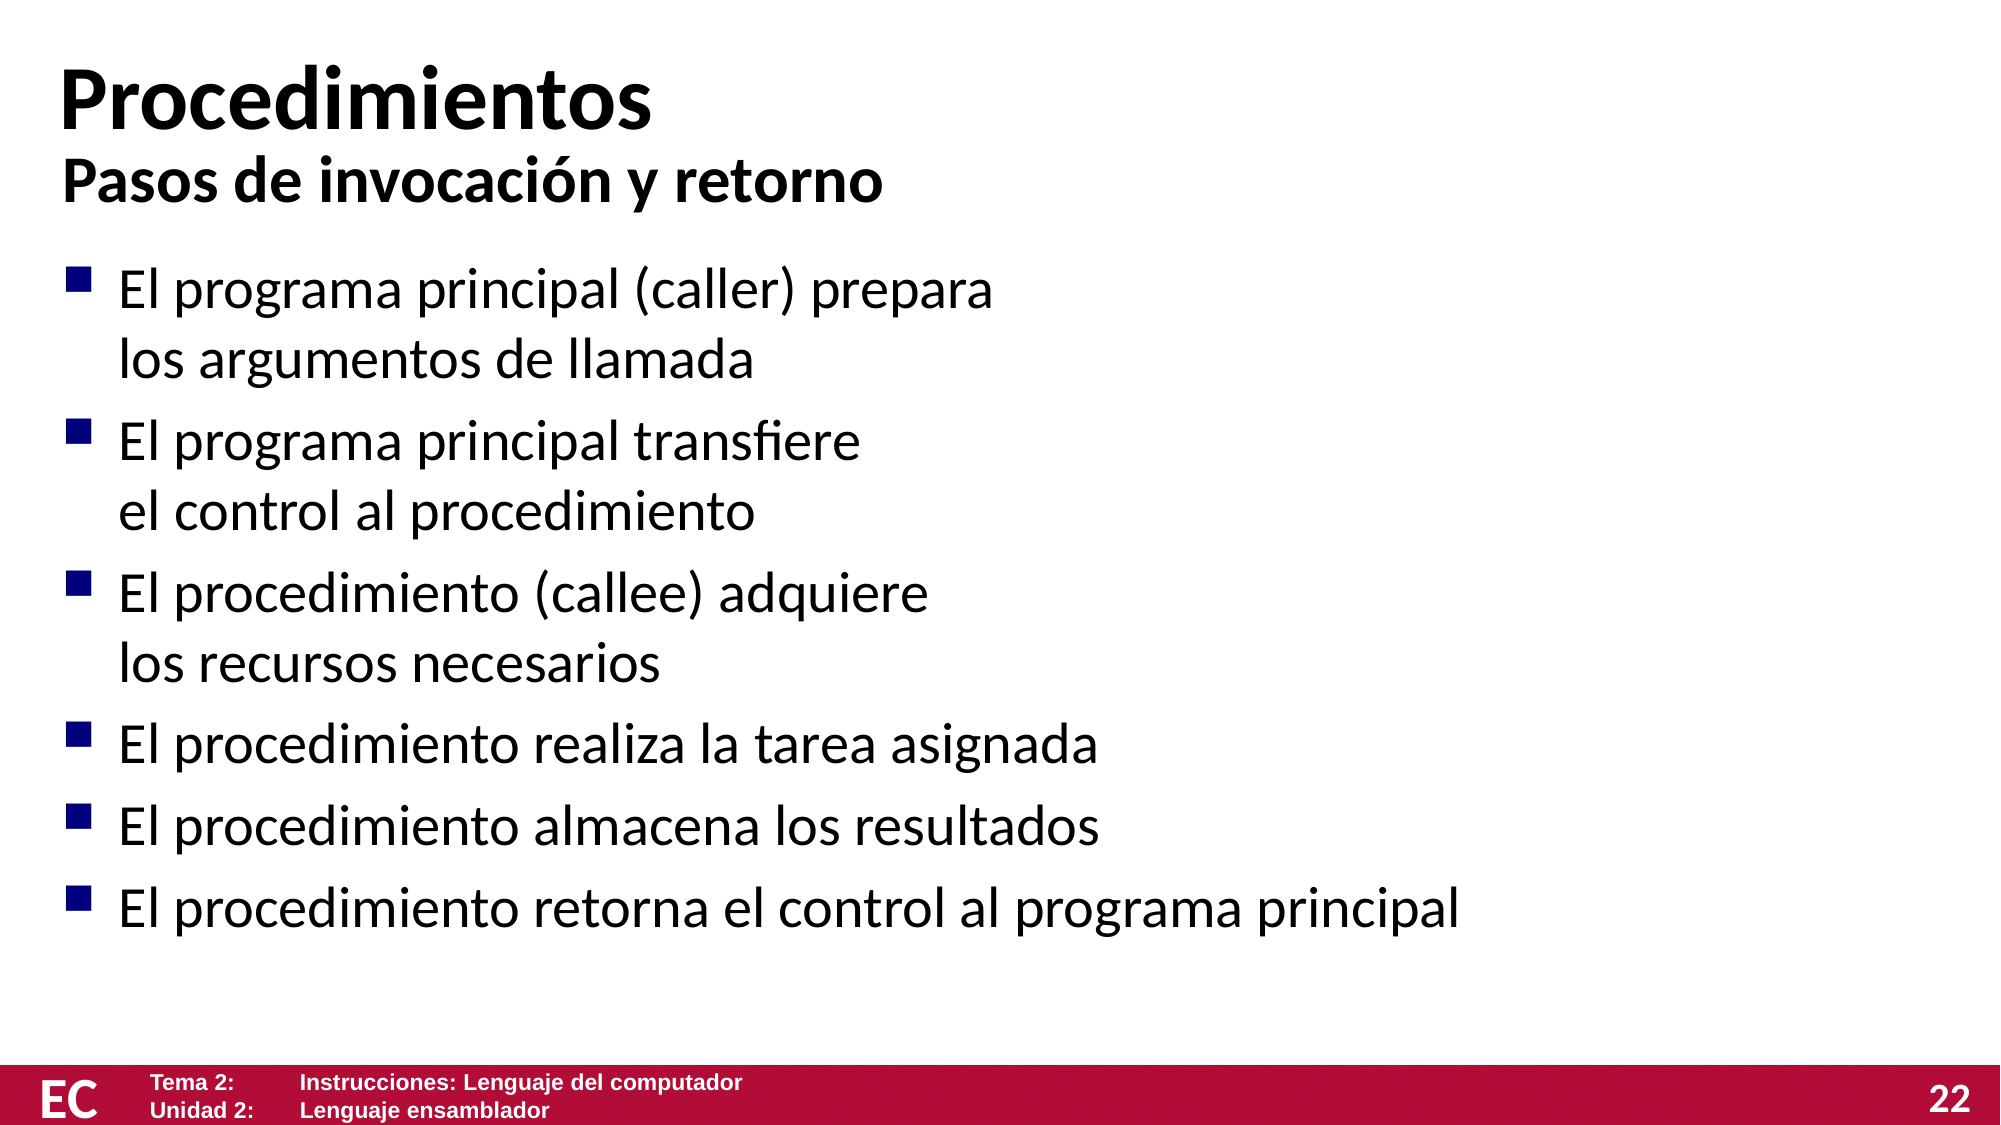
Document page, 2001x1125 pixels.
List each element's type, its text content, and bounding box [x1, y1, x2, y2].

picture [0, 1065, 2000, 1125]
list El programa principal (caller) prepara los argumentos de llamada El programa principal transfiere el control al procedimiento El procedimiento (callee) adquiere los recursos necesarios El procedimiento realiza la tarea asignada El procedimiento almacena los resultados El procedimiento retorna el control al programa principal [47, 242, 1608, 1038]
list Pasos de invocación y retorno [47, 191, 1900, 223]
title Procedimientos [47, 32, 1900, 191]
